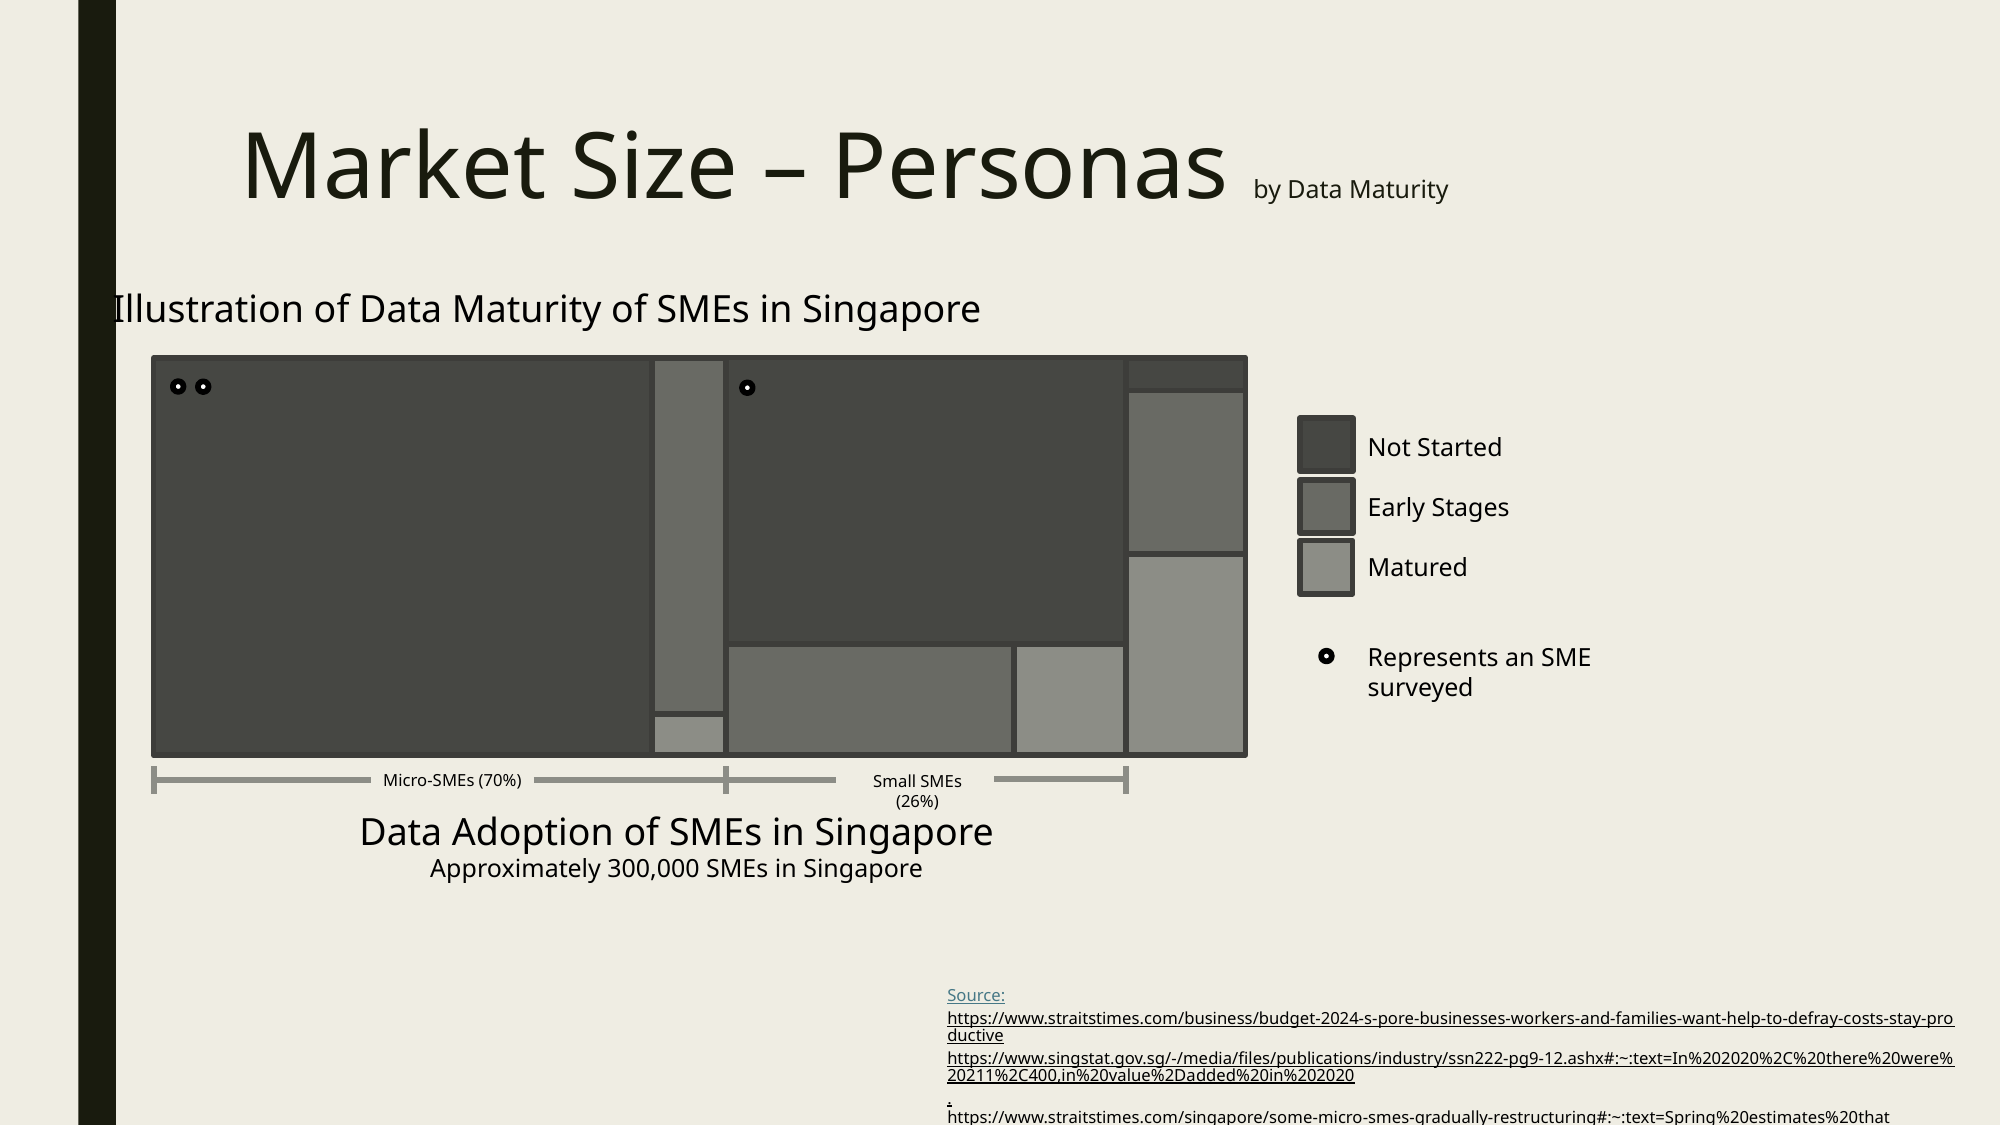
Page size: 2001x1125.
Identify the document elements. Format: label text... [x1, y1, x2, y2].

text_box Source: https://www.straitstimes.com/business/budget-2024-s-pore-businesses-workers-and-families-want-help-to-defray-costs-stay-productive https://www.singstat.gov.sg/-/media/files/publications/industry/ssn222-pg9-12.ashx#:~:text=In%202020%2C%20there%20were%20211%2C400,in%20value%2Dadded%20in%202020. https://www.straitstimes.com/singapore/some-micro-smes-gradually-restructuring#:~:text=Spring%20estimates%20that%20about%2070,parts%20of%20their%20business%20processes. [932, 977, 1975, 1122]
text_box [1299, 418, 1663, 594]
title Market Size – Personas by Data Maturity [225, 112, 1800, 357]
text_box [137, 277, 1246, 892]
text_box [1321, 633, 1663, 710]
